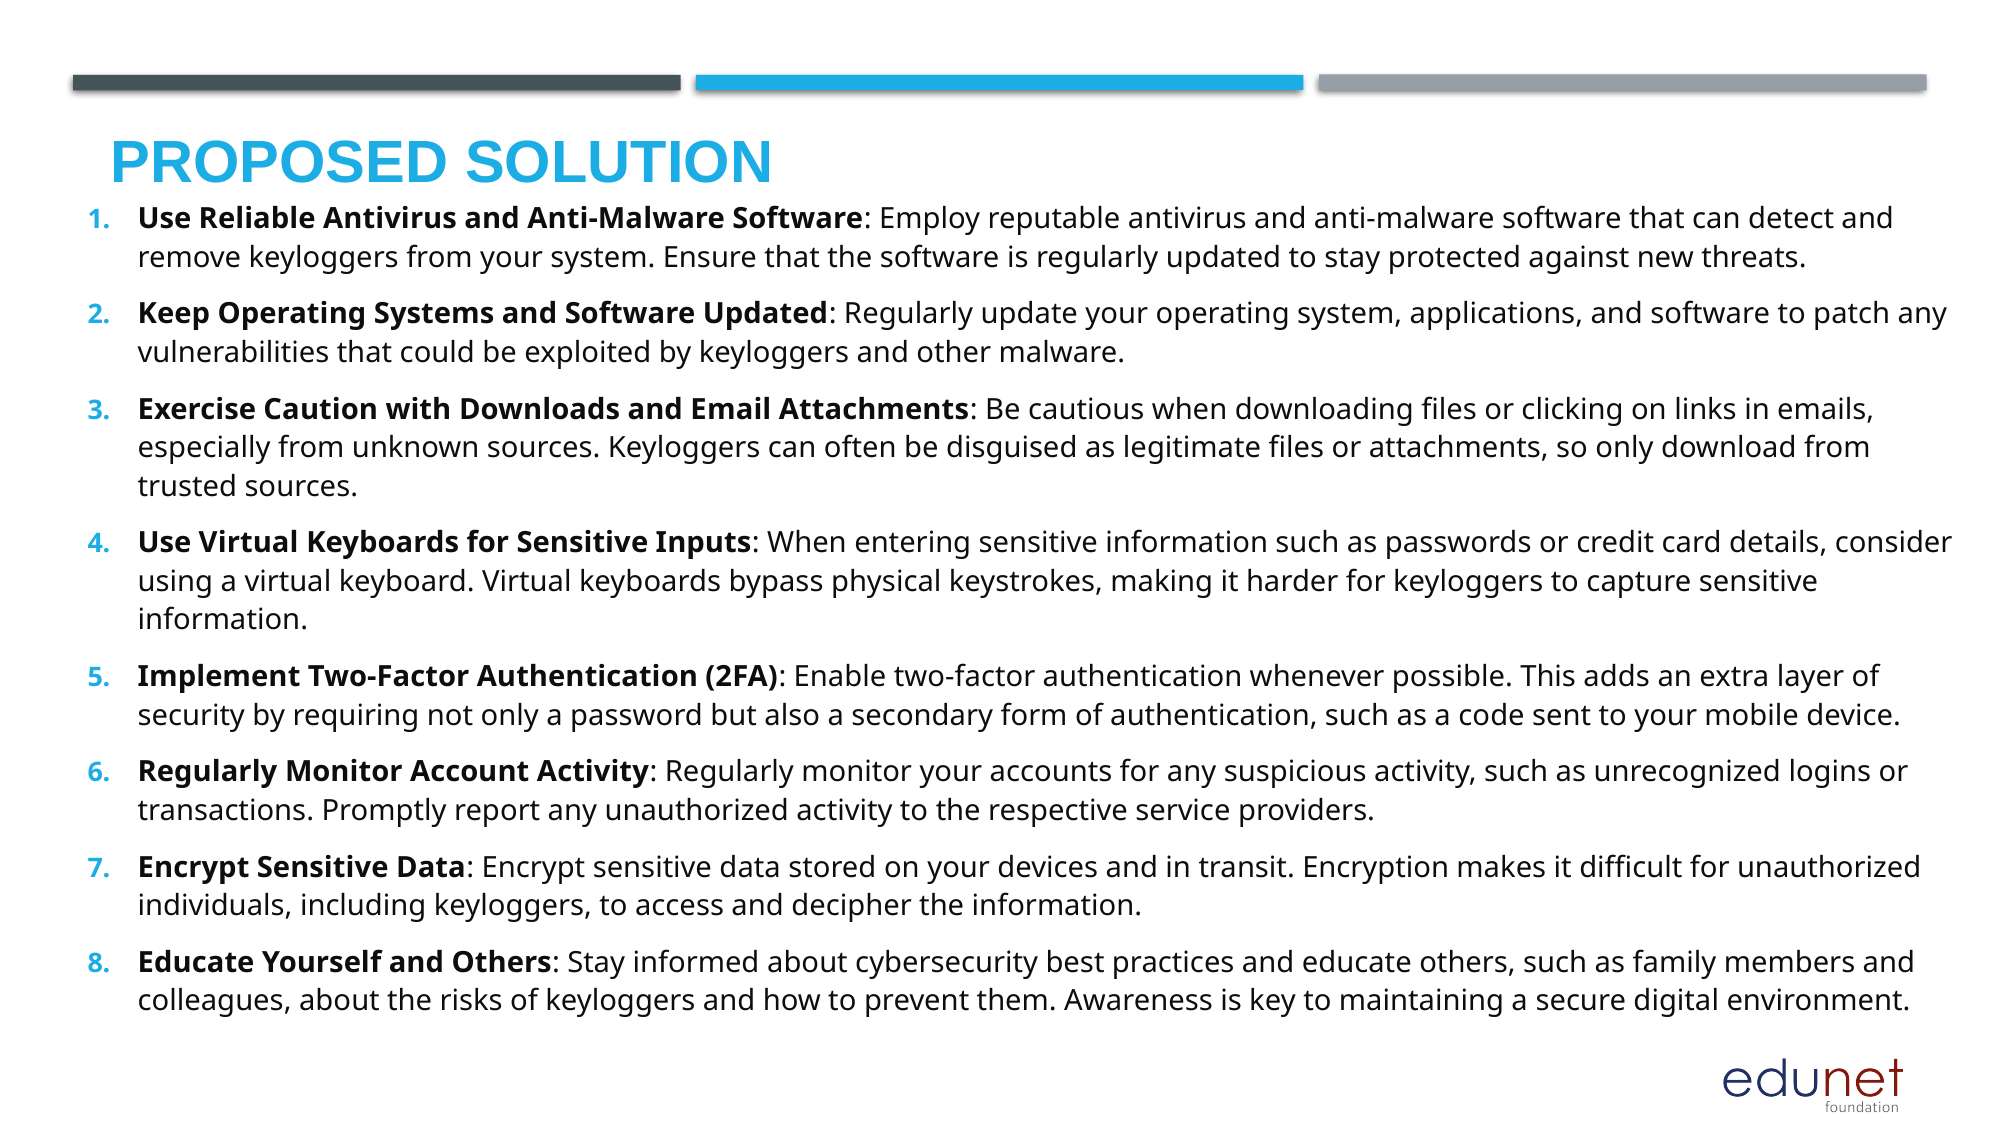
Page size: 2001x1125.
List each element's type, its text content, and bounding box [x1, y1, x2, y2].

list Use Reliable Antivirus and Anti-Malware Software: Employ reputable antivirus and anti-malware software that can detect and remove keyloggers from your system. Ensure that the software is regularly updated to stay protected against new threats. Keep Operating Systems and Software Updated: Regularly update your operating system, applications, and software to patch any vulnerabilities that could be exploited by keyloggers and other malware. Exercise Caution with Downloads and Email Attachments: Be cautious when downloading files or clicking on links in emails, especially from unknown sources. Keyloggers can often be disguised as legitimate files or attachments, so only download from trusted sources. Use Virtual Keyboards for Sensitive Inputs: When entering sensitive information such as passwords or credit card details, consider using a virtual keyboard. Virtual keyboards bypass physical keystrokes, making it harder for keyloggers to capture sensitive information. Implement Two-Factor Authentication (2FA): Enable two-factor authentication whenever possible. This adds an extra layer of security by requiring not only a password but also a secondary form of authentication, such as a code sent to your mobile device. Regularly Monitor Account Activity: Regularly monitor your accounts for any suspicious activity, such as unrecognized logins or transactions. Promptly report any unauthorized activity to the respective service providers. Encrypt Sensitive Data: Encrypt sensitive data stored on your devices and in transit. Encryption makes it difficult for unauthorized individuals, including keyloggers, to access and decipher the information. Educate Yourself and Others: Stay informed about cybersecurity best practices and educate others, such as family members and colleagues, about the risks of keyloggers and how to prevent them. Awareness is key to maintaining a secure digital environment. [72, 178, 1978, 1091]
picture [1719, 1091, 1905, 1116]
title Proposed Solution [95, 115, 1905, 178]
